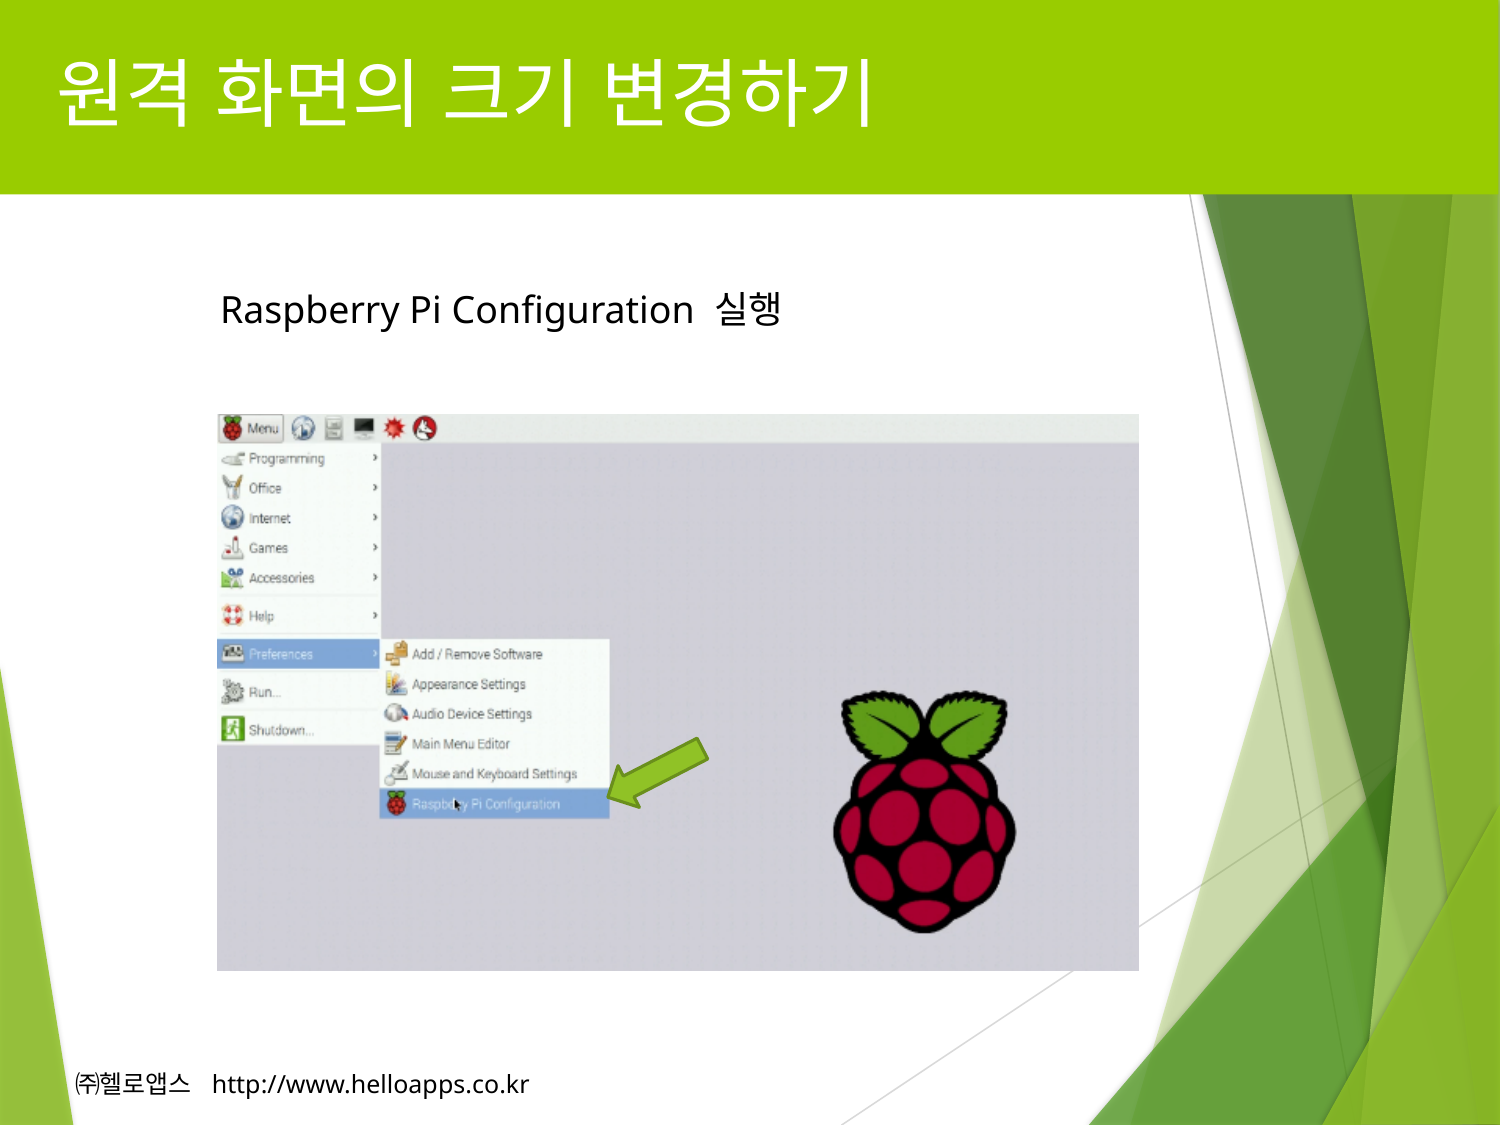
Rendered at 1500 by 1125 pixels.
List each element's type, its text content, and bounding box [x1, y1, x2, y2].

picture [217, 413, 1139, 972]
title 원격 화면의 크기 변경하기 [41, 38, 1471, 173]
text_box Raspberry Pi Configuration 실행 [205, 278, 798, 339]
